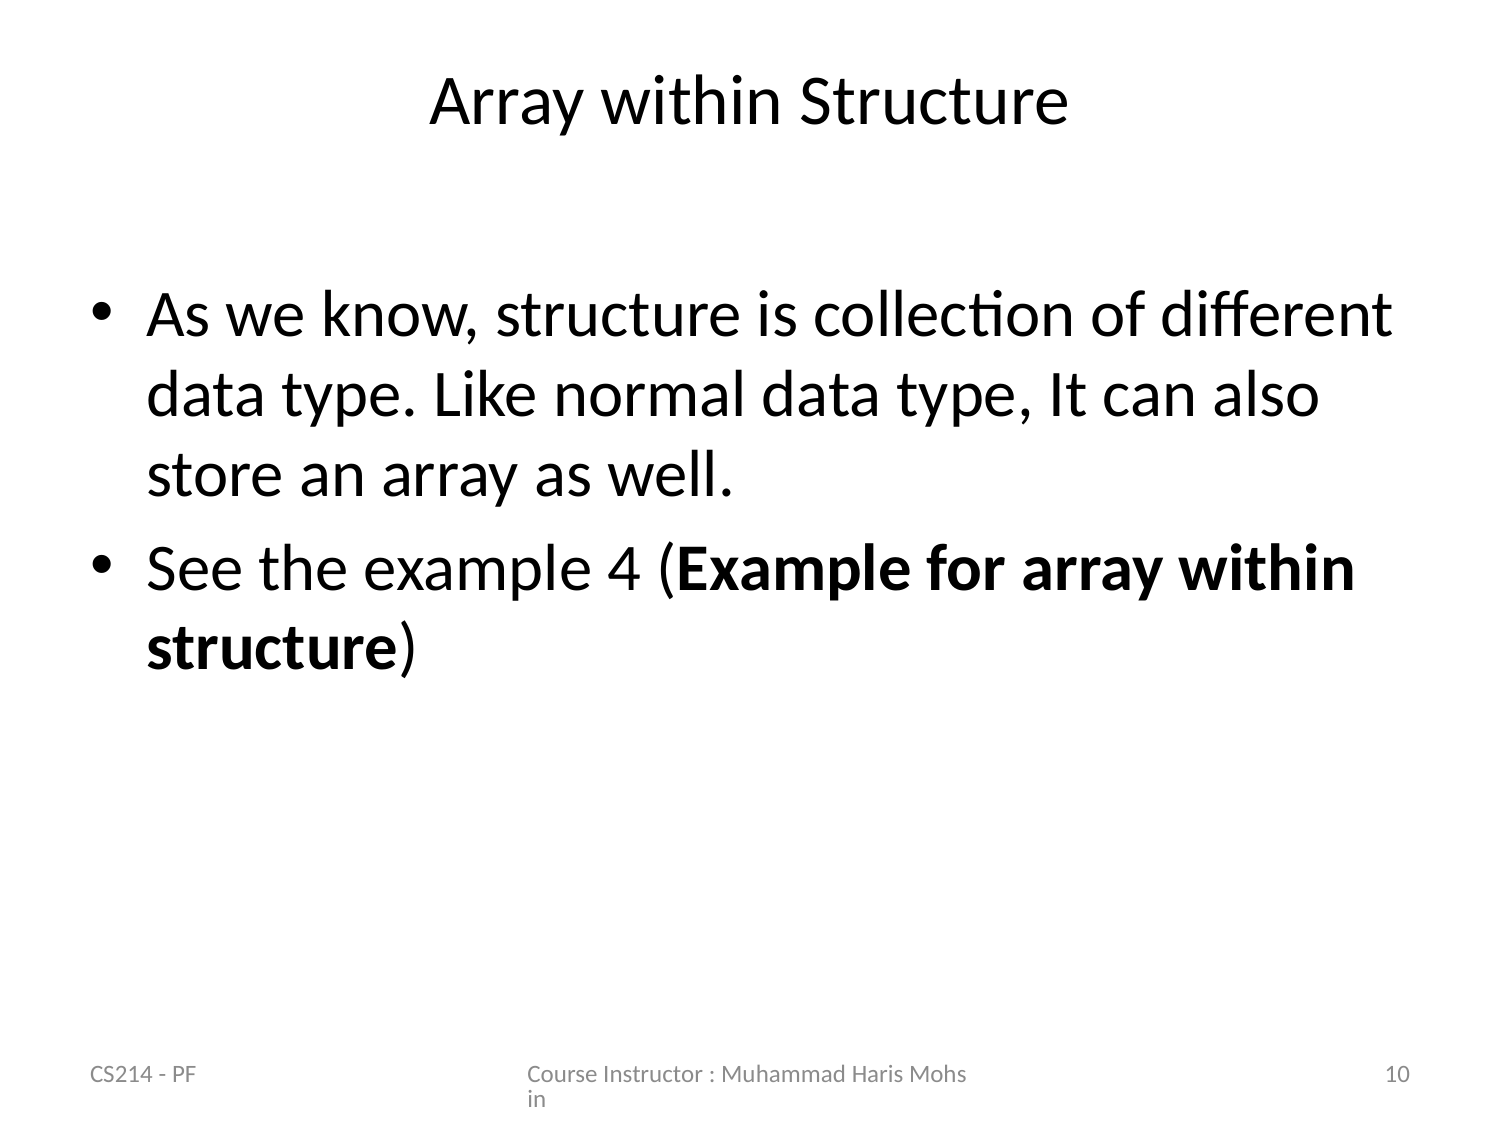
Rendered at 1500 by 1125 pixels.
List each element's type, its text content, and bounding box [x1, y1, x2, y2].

slide_number CS214 - PF [75, 1042, 425, 1103]
list As we know, structure is collection of different data type. Like normal data type, It can also store an array as well. See the example 4 (Example for array within structure) [75, 262, 1425, 1005]
slide_number 10 [1074, 1042, 1425, 1103]
title Array within Structure [75, 45, 1425, 233]
footer Course Instructor : Muhammad Haris Mohsin [512, 1042, 988, 1103]
